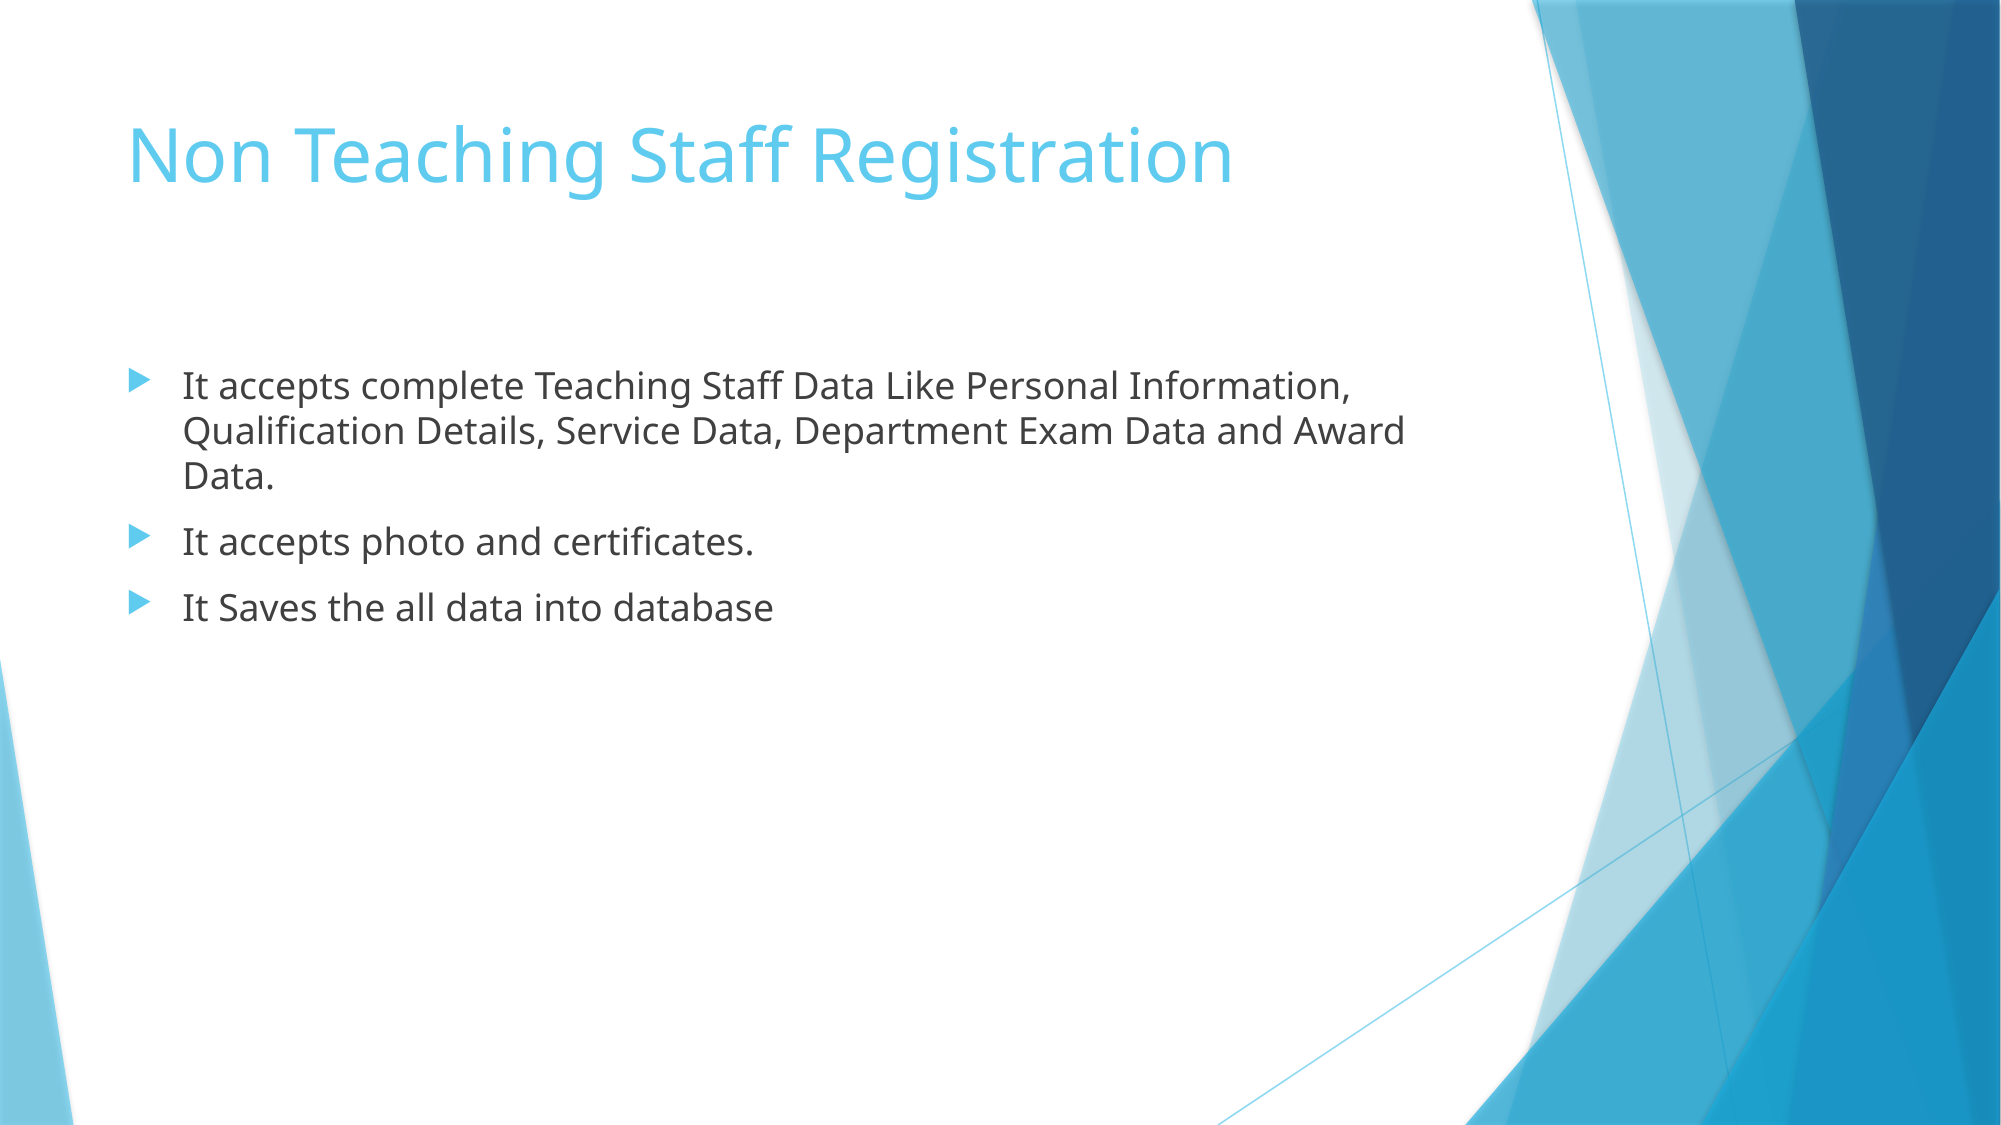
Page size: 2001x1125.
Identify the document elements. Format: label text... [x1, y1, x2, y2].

title Non Teaching Staff Registration [111, 99, 1522, 317]
list It accepts complete Teaching Staff Data Like Personal Information, Qualification Details, Service Data, Department Exam Data and Award Data. It accepts photo and certificates. It Saves the all data into database [111, 354, 1522, 992]
